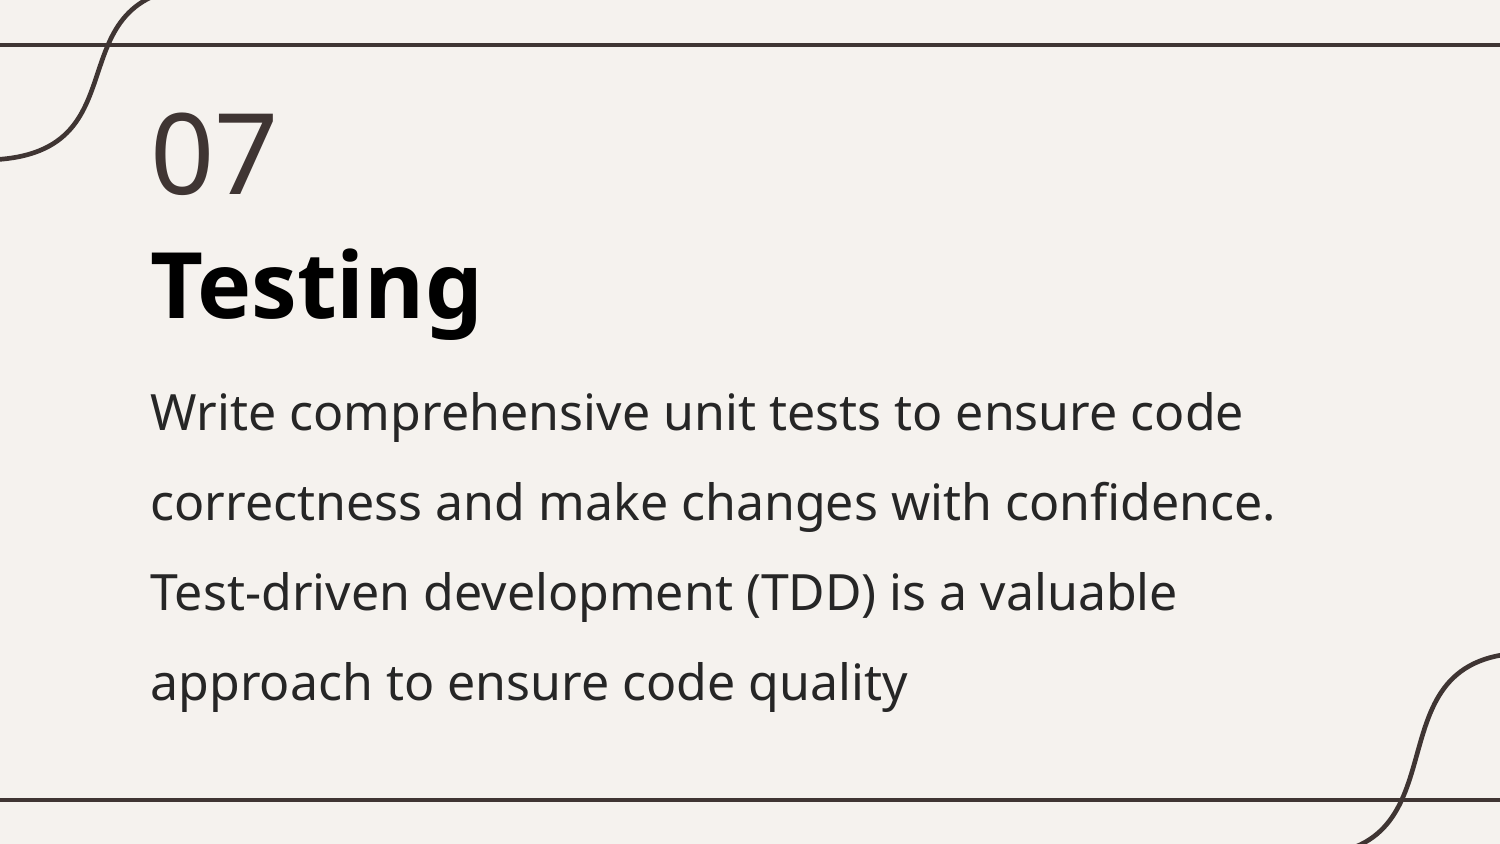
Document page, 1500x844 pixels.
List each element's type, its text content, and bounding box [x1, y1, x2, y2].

title Write comprehensive unit tests to ensure code correctness and make changes with confidence. Test-driven development (TDD) is a valuable approach to ensure code quality [135, 335, 1337, 737]
text_box 07 [135, 66, 311, 202]
title Testing [135, 211, 1243, 347]
